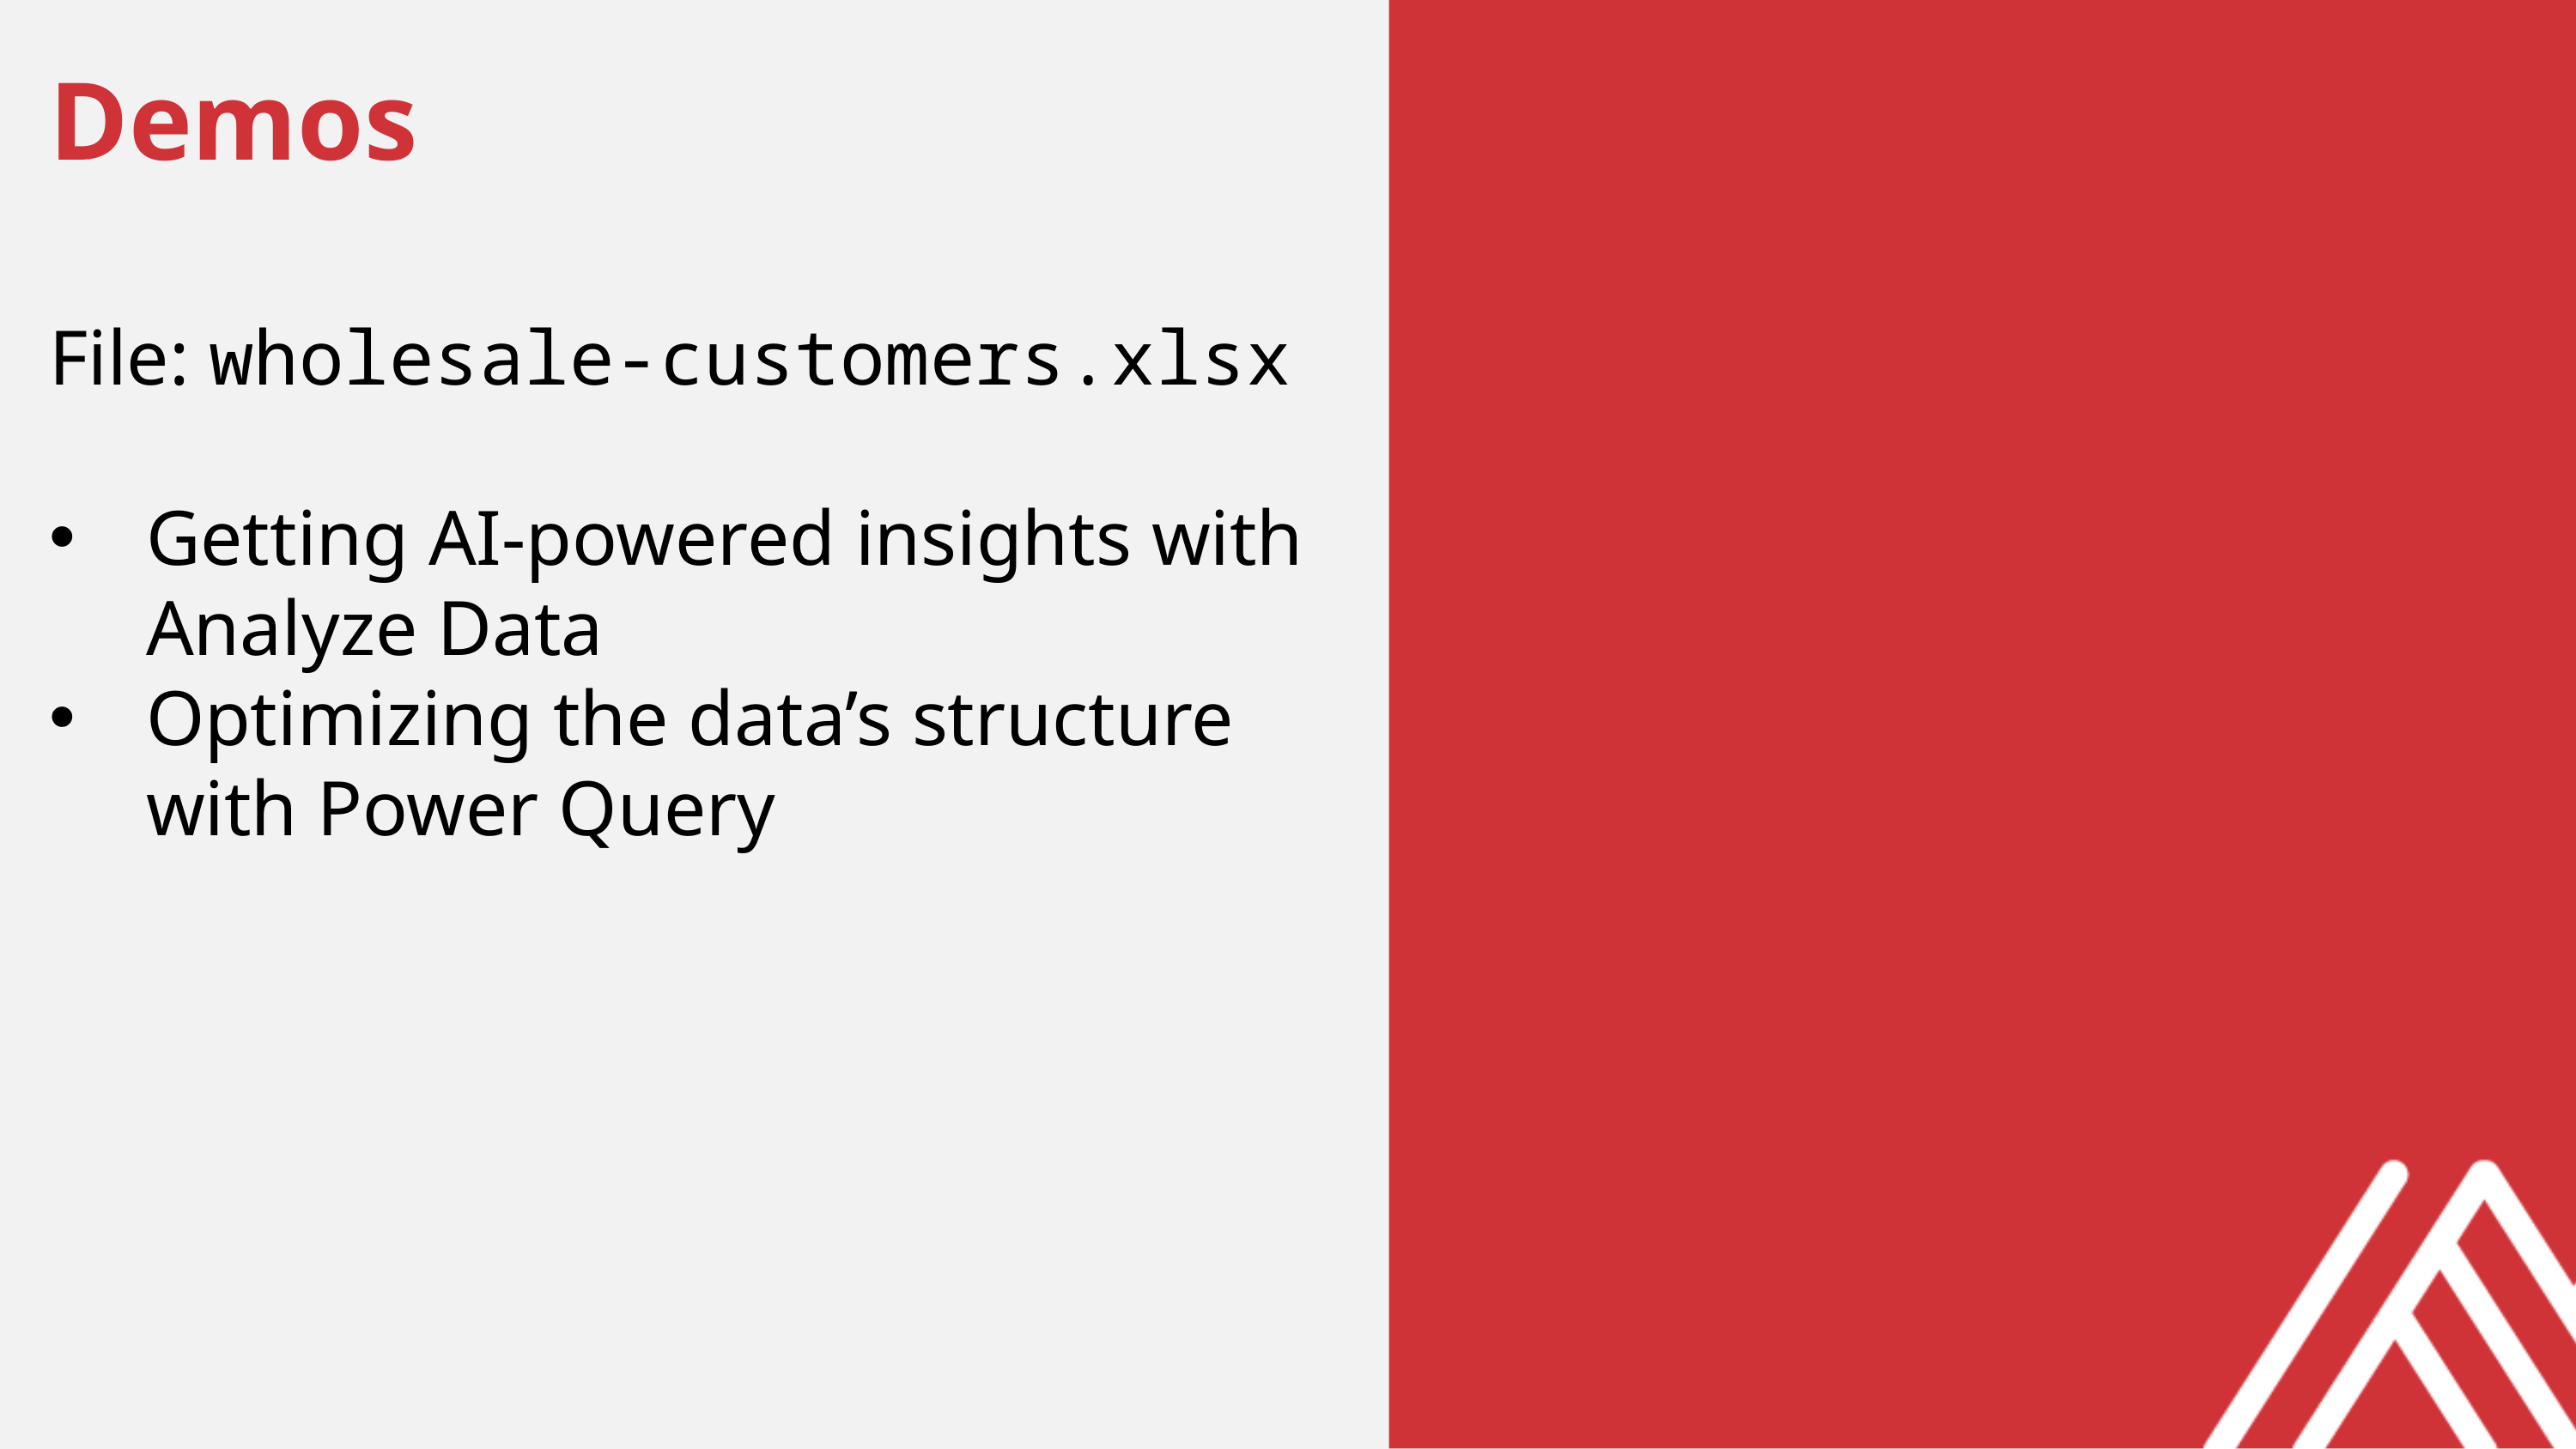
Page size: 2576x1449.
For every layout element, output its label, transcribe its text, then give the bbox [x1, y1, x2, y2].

text_box Demos File: wholesale-customers.xlsx Getting AI-powered insights with Analyze Data Optimizing the data’s structure with Power Query [36, 46, 1365, 858]
picture [2194, 1062, 2576, 1449]
text_box [1388, 0, 2576, 1449]
